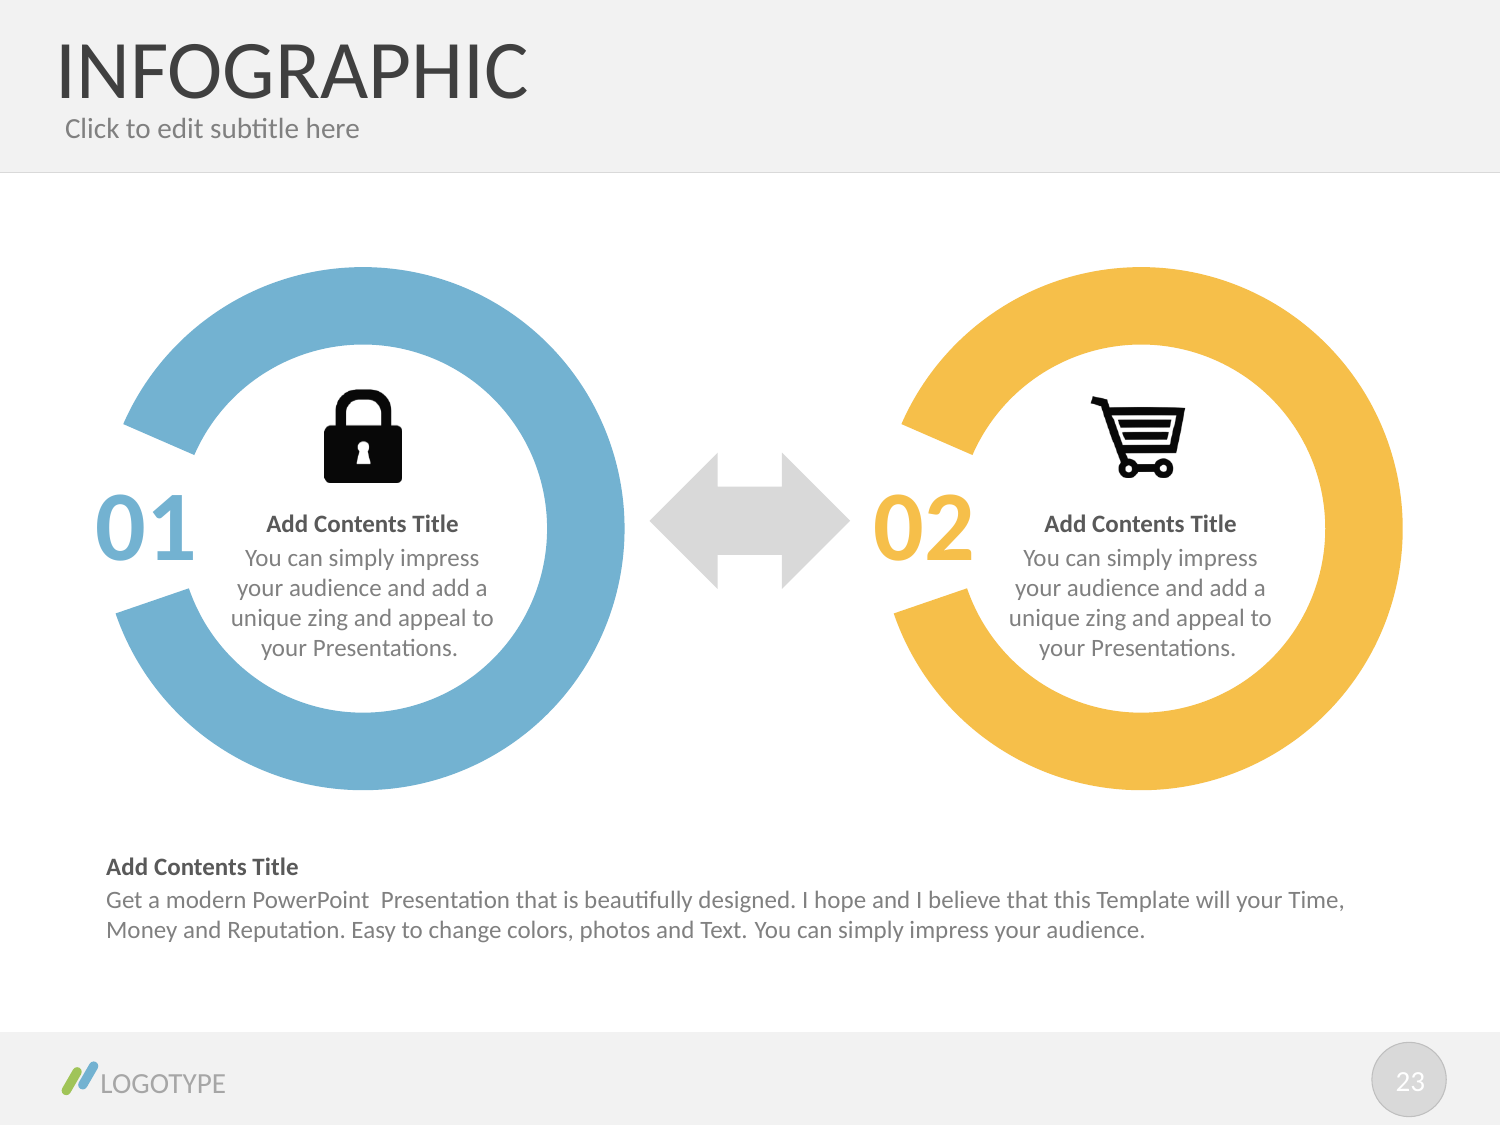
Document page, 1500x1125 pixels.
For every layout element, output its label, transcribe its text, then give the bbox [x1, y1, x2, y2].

title INFOGRAPHIC [55, 19, 1447, 109]
picture [324, 383, 402, 483]
text_box [647, 450, 852, 591]
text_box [79, 266, 625, 791]
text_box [91, 842, 1398, 953]
picture [1087, 395, 1186, 478]
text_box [857, 266, 1404, 791]
list Click to edit subtitle here [53, 109, 1447, 145]
